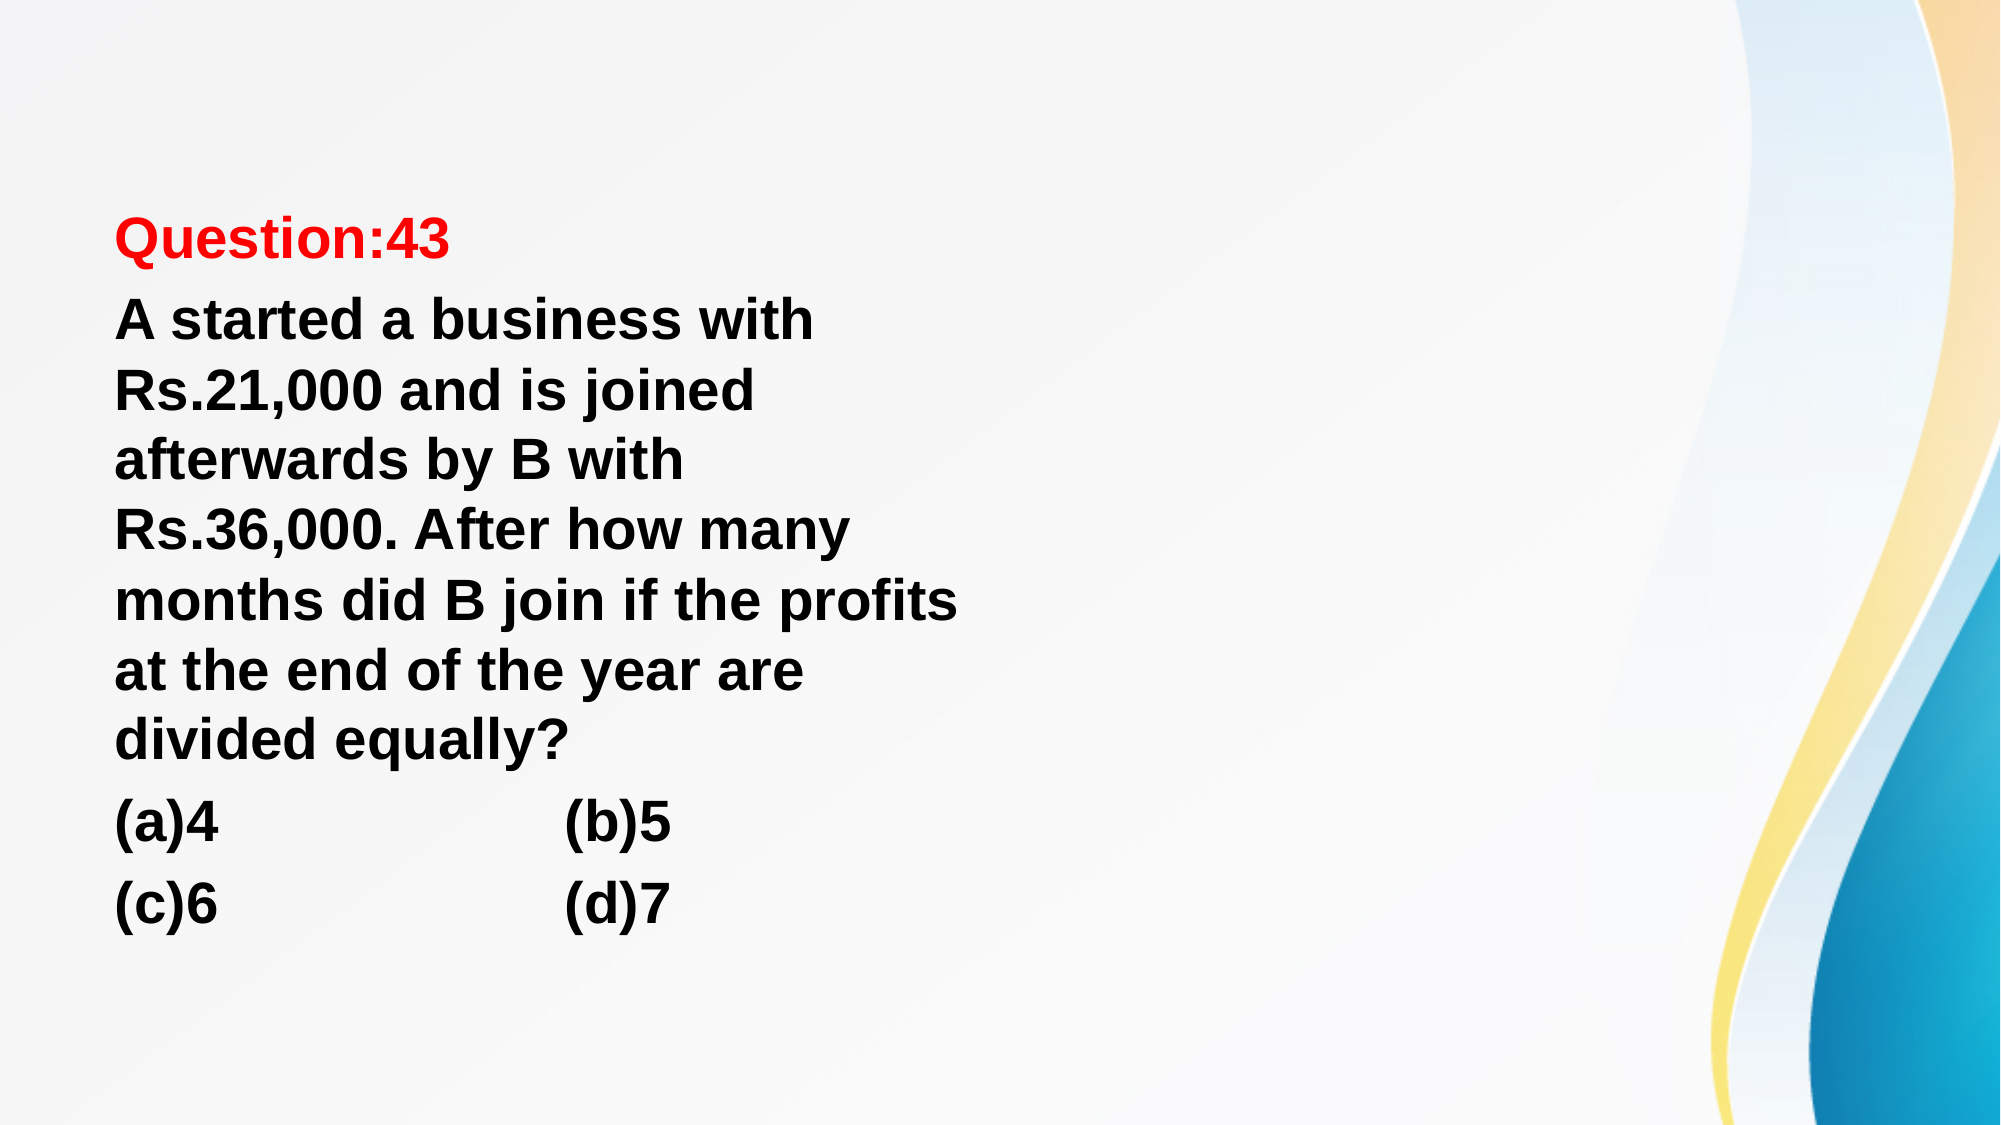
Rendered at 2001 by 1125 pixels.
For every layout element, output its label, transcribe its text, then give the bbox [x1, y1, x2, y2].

picture [0, 0, 2001, 1125]
list Question:43 A started a business with Rs.21,000 and is joined afterwards by B with Rs.36,000. After how many months did B join if the profits at the end of the year are divided equally? (a)4 (b)5 (c)6 (d)7 [99, 192, 984, 1006]
